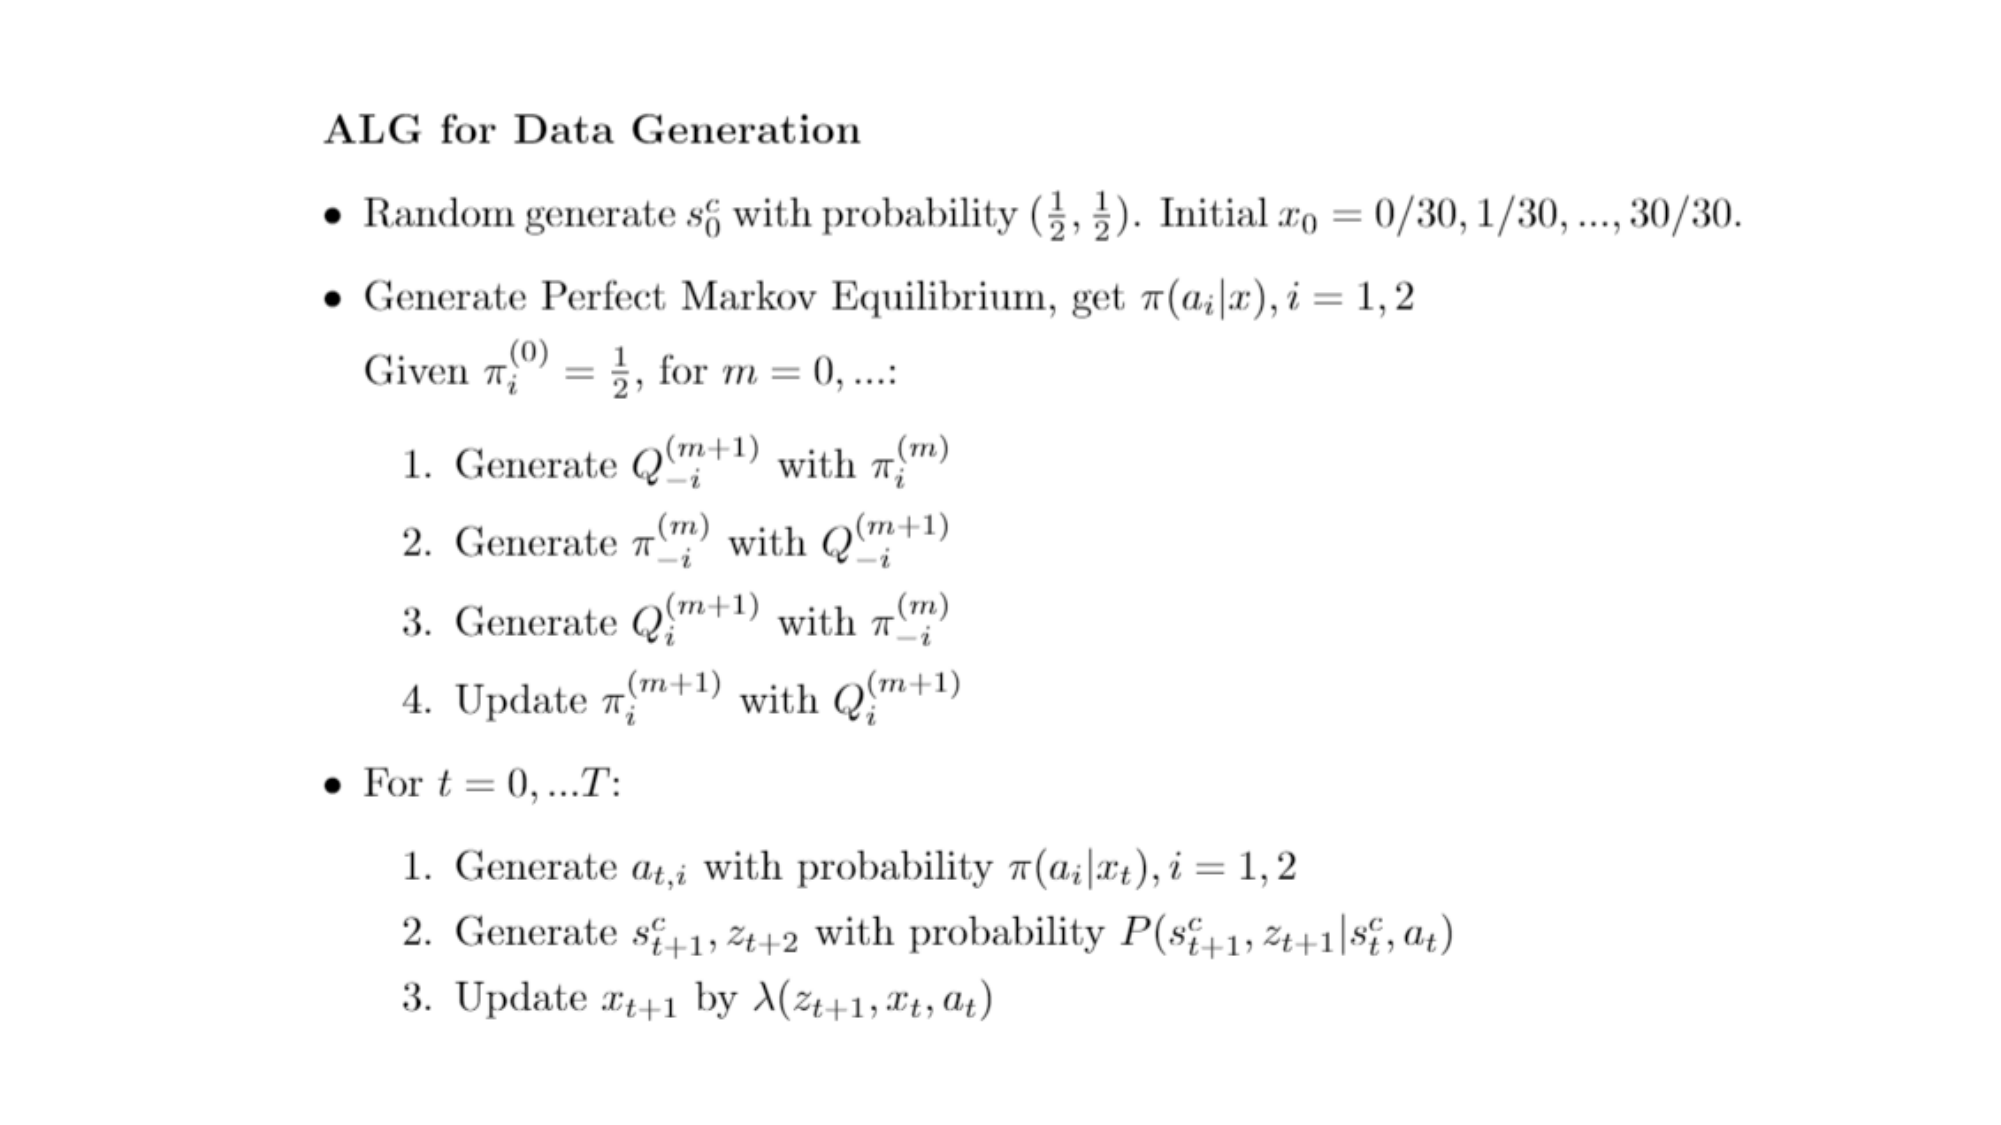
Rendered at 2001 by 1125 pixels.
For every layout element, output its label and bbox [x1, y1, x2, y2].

picture [289, 97, 1786, 1057]
